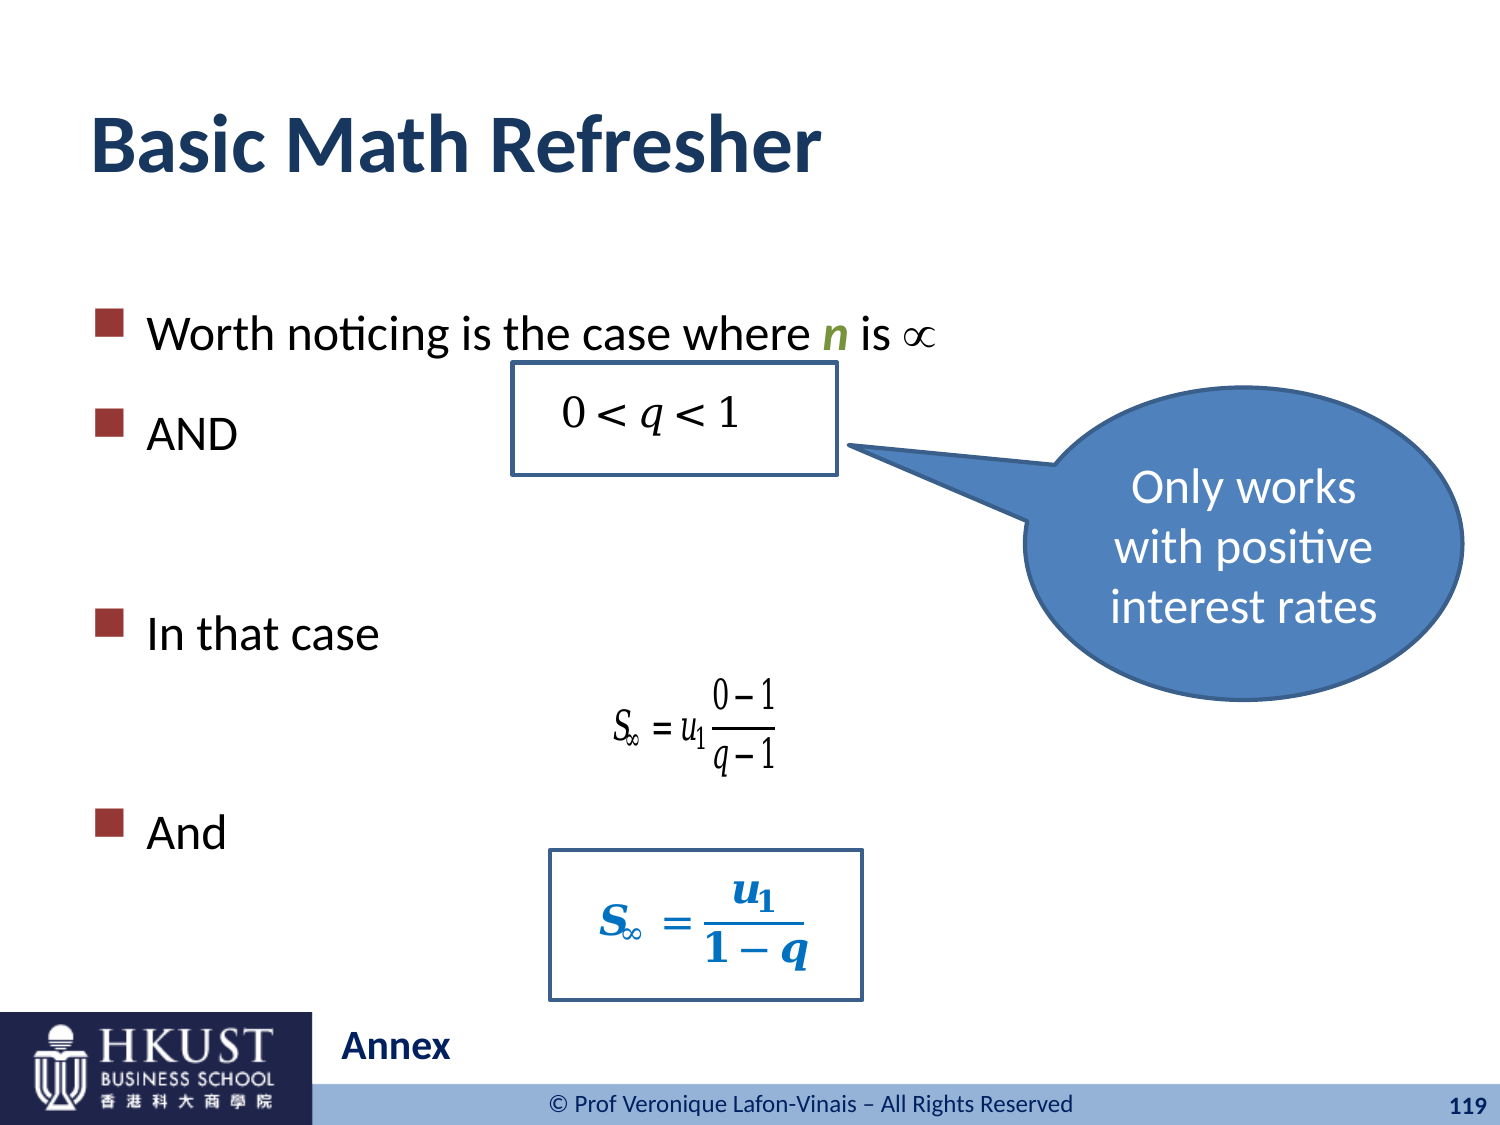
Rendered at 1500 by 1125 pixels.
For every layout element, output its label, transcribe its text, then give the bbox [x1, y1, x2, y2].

picture [137, 876, 1264, 1001]
title Basic Math Refresher [74, 44, 1426, 233]
text_box [548, 848, 864, 875]
list Worth noticing is the case where n is  AND In that case And [74, 262, 1426, 1006]
slide_number 119 [1351, 1080, 1500, 1125]
text_box Only works with positive interest rates [911, 385, 1465, 703]
picture [0, 1012, 1500, 1125]
text_box [510, 360, 839, 385]
footer Annex [326, 1007, 1500, 1078]
picture [87, 387, 1214, 465]
picture [324, 674, 1063, 806]
